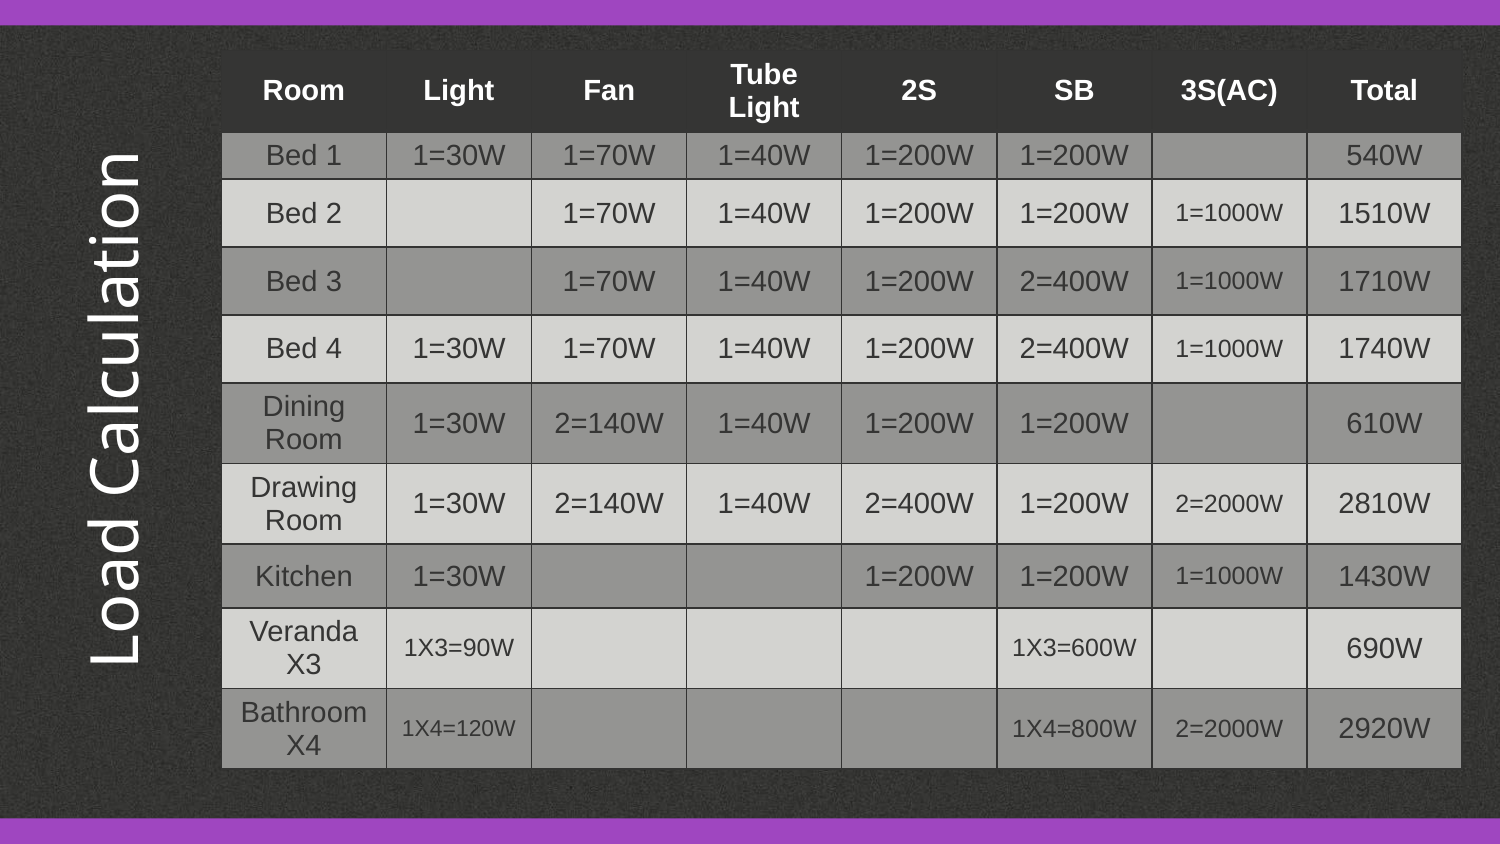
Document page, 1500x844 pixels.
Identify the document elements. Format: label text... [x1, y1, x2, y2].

table_cell 1X4=800W [998, 689, 1151, 768]
table_header Room [222, 51, 386, 129]
table_cell Bed 1 [222, 133, 386, 178]
table_cell 1=40W [687, 133, 841, 178]
table_cell 2=400W [842, 464, 996, 543]
table_cell 1=200W [998, 464, 1151, 543]
table_cell 1=30W [387, 384, 531, 463]
table_cell 1=200W [998, 180, 1151, 246]
table_cell 1=70W [532, 248, 686, 314]
table_cell 2=400W [998, 248, 1151, 314]
table_cell [687, 609, 841, 688]
table_cell 1=70W [532, 316, 686, 382]
table_header Total [1308, 51, 1461, 129]
table_cell 2=2000W [1153, 464, 1306, 543]
table_cell Drawing Room [222, 464, 386, 543]
picture [0, 26, 1500, 818]
table_cell 2=400W [998, 316, 1151, 382]
table_header 2S [842, 51, 996, 129]
table_cell 1710W [1308, 248, 1461, 314]
table_cell 1=70W [532, 180, 686, 246]
table_cell 1=200W [842, 133, 996, 178]
table_cell [1153, 133, 1306, 178]
table_cell [1153, 384, 1306, 463]
table_cell 1=1000W [1153, 316, 1306, 382]
table_cell 2810W [1308, 464, 1461, 543]
table_cell [532, 545, 686, 607]
table_cell 690W [1308, 609, 1461, 688]
table_cell Veranda X3 [222, 609, 386, 688]
table_cell [842, 689, 996, 768]
table_cell 1=1000W [1153, 180, 1306, 246]
table_cell 1=200W [842, 248, 996, 314]
table_cell 1=200W [842, 180, 996, 246]
table_cell 1510W [1308, 180, 1461, 246]
table_cell 1X3=600W [998, 609, 1151, 688]
table_cell [387, 248, 531, 314]
table_cell [687, 689, 841, 768]
table_cell 1=30W [387, 545, 531, 607]
table_cell 1=1000W [1153, 545, 1306, 607]
table_cell [532, 689, 686, 768]
table_cell 1X4=120W [387, 689, 531, 768]
title Load Calculation [64, 27, 159, 793]
table_header Fan [532, 51, 686, 129]
table_cell 1X3=90W [387, 609, 531, 688]
table_header Tube Light [687, 51, 841, 129]
table_cell 540W [1308, 133, 1461, 178]
table_cell [687, 545, 841, 607]
table_cell [387, 180, 531, 246]
table_cell 1=200W [998, 384, 1151, 463]
table_cell 1740W [1308, 316, 1461, 382]
table_cell [532, 609, 686, 688]
table_cell 1=40W [687, 464, 841, 543]
table_cell 2920W [1308, 689, 1461, 768]
table_cell BathroomX4 [222, 689, 386, 768]
table_cell 2=2000W [1153, 689, 1306, 768]
table_cell Bed 2 [222, 180, 386, 246]
table_cell 1=30W [387, 464, 531, 543]
table_cell 1=40W [687, 248, 841, 314]
table_cell 1=30W [387, 316, 531, 382]
table_cell 1=200W [842, 384, 996, 463]
table_cell [842, 609, 996, 688]
table_cell 1=200W [842, 316, 996, 382]
table_cell 2=140W [532, 464, 686, 543]
table_header Light [387, 51, 531, 129]
table_cell 1=40W [687, 316, 841, 382]
table_cell 1=30W [387, 133, 531, 178]
table_header SB [998, 51, 1151, 129]
table_cell 1=40W [687, 384, 841, 463]
table_cell Bed 3 [222, 248, 386, 314]
table_cell 1=200W [998, 133, 1151, 178]
table_cell 1=40W [687, 180, 841, 246]
table_header 3S(AC) [1153, 51, 1306, 129]
table_cell Kitchen [222, 545, 386, 607]
table_cell 1430W [1308, 545, 1461, 607]
table_cell 610W [1308, 384, 1461, 463]
table_cell 1=200W [842, 545, 996, 607]
table_cell Dining Room [222, 384, 386, 463]
table_cell 2=140W [532, 384, 686, 463]
table_cell 1=70W [532, 133, 686, 178]
table_cell 1=200W [998, 545, 1151, 607]
table_cell Bed 4 [222, 316, 386, 382]
table_cell [1153, 609, 1306, 688]
table_cell 1=1000W [1153, 248, 1306, 314]
